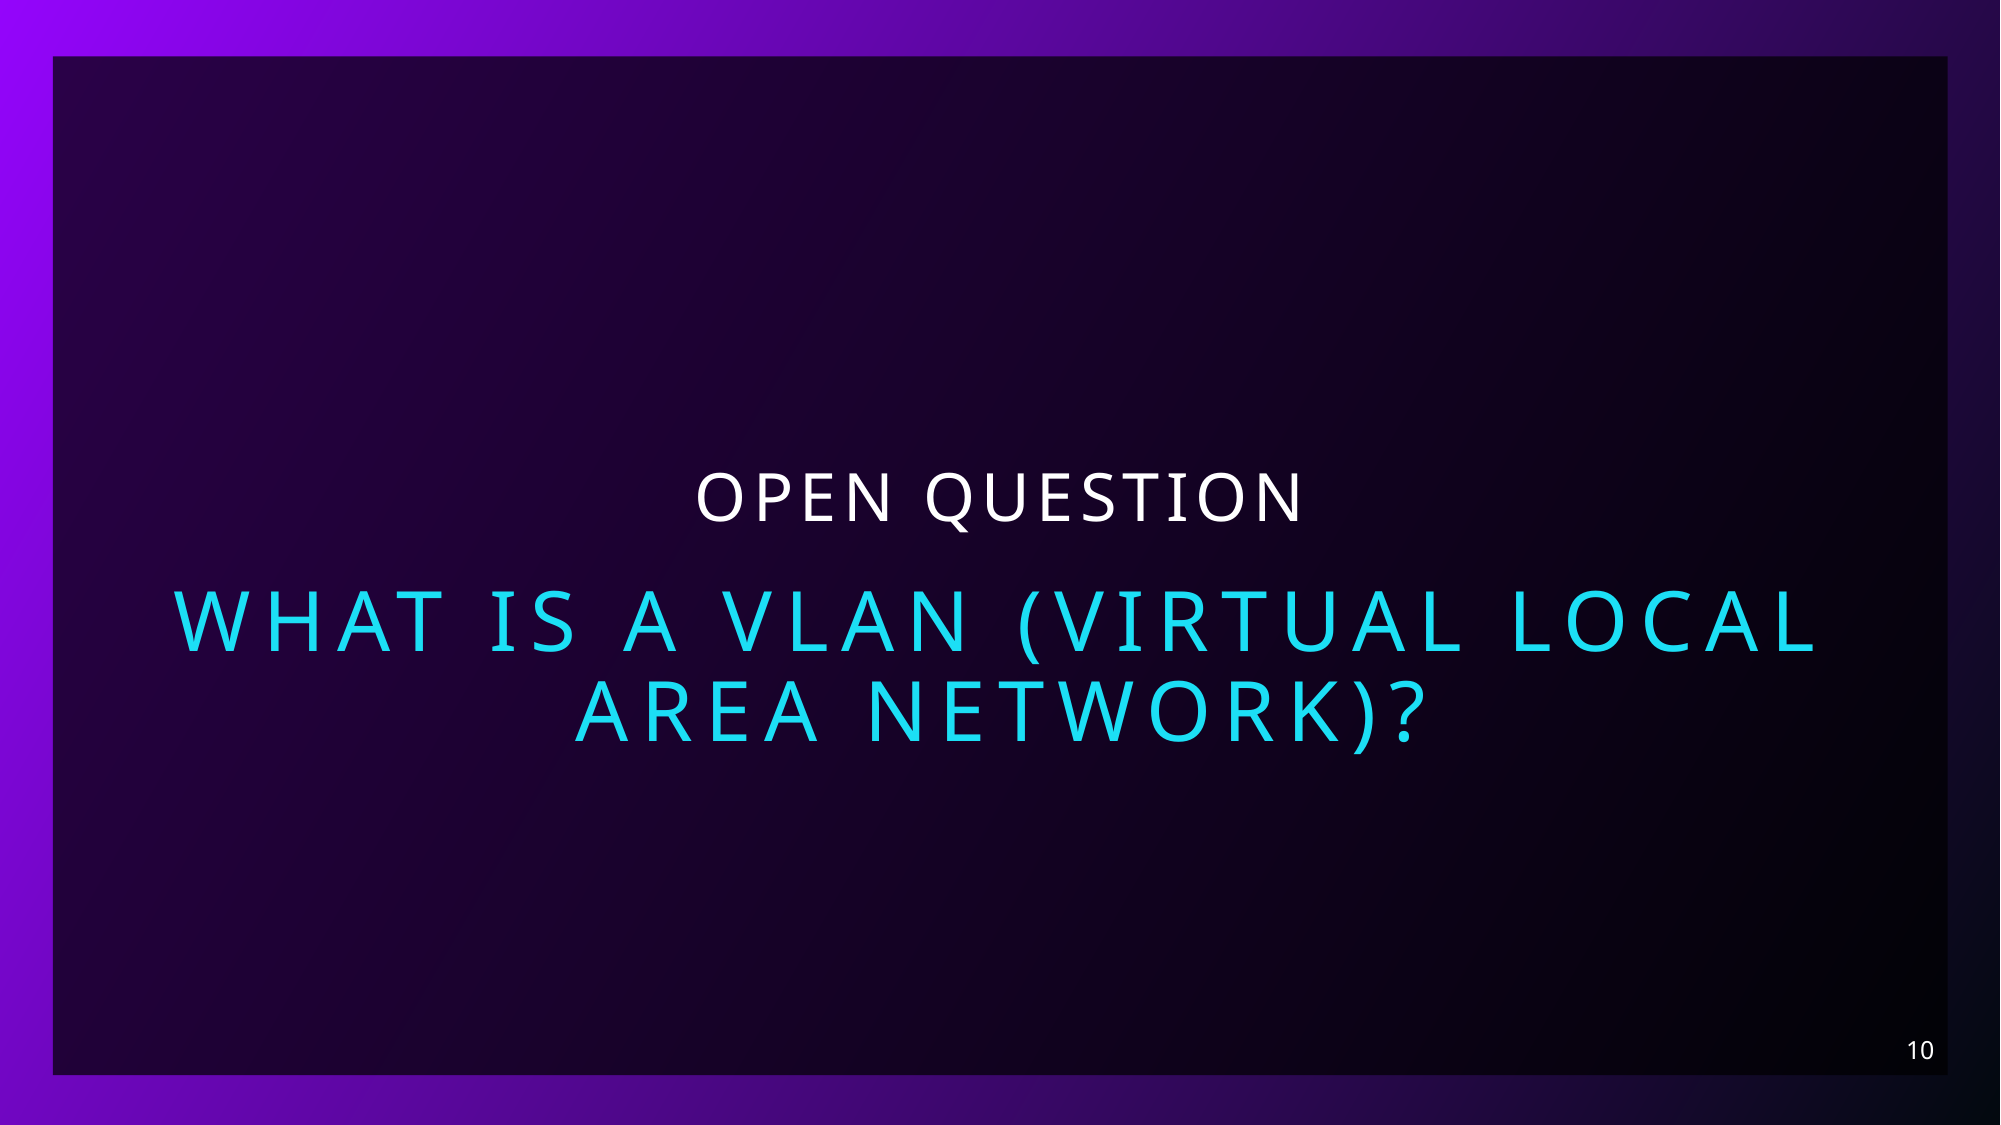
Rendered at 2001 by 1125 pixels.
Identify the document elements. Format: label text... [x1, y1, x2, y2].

title Open question [52, 95, 1948, 544]
slide_number 10 [1499, 1021, 1950, 1082]
subtitle What is a VLAN (Virtual Local Area Network)? [52, 571, 1950, 964]
